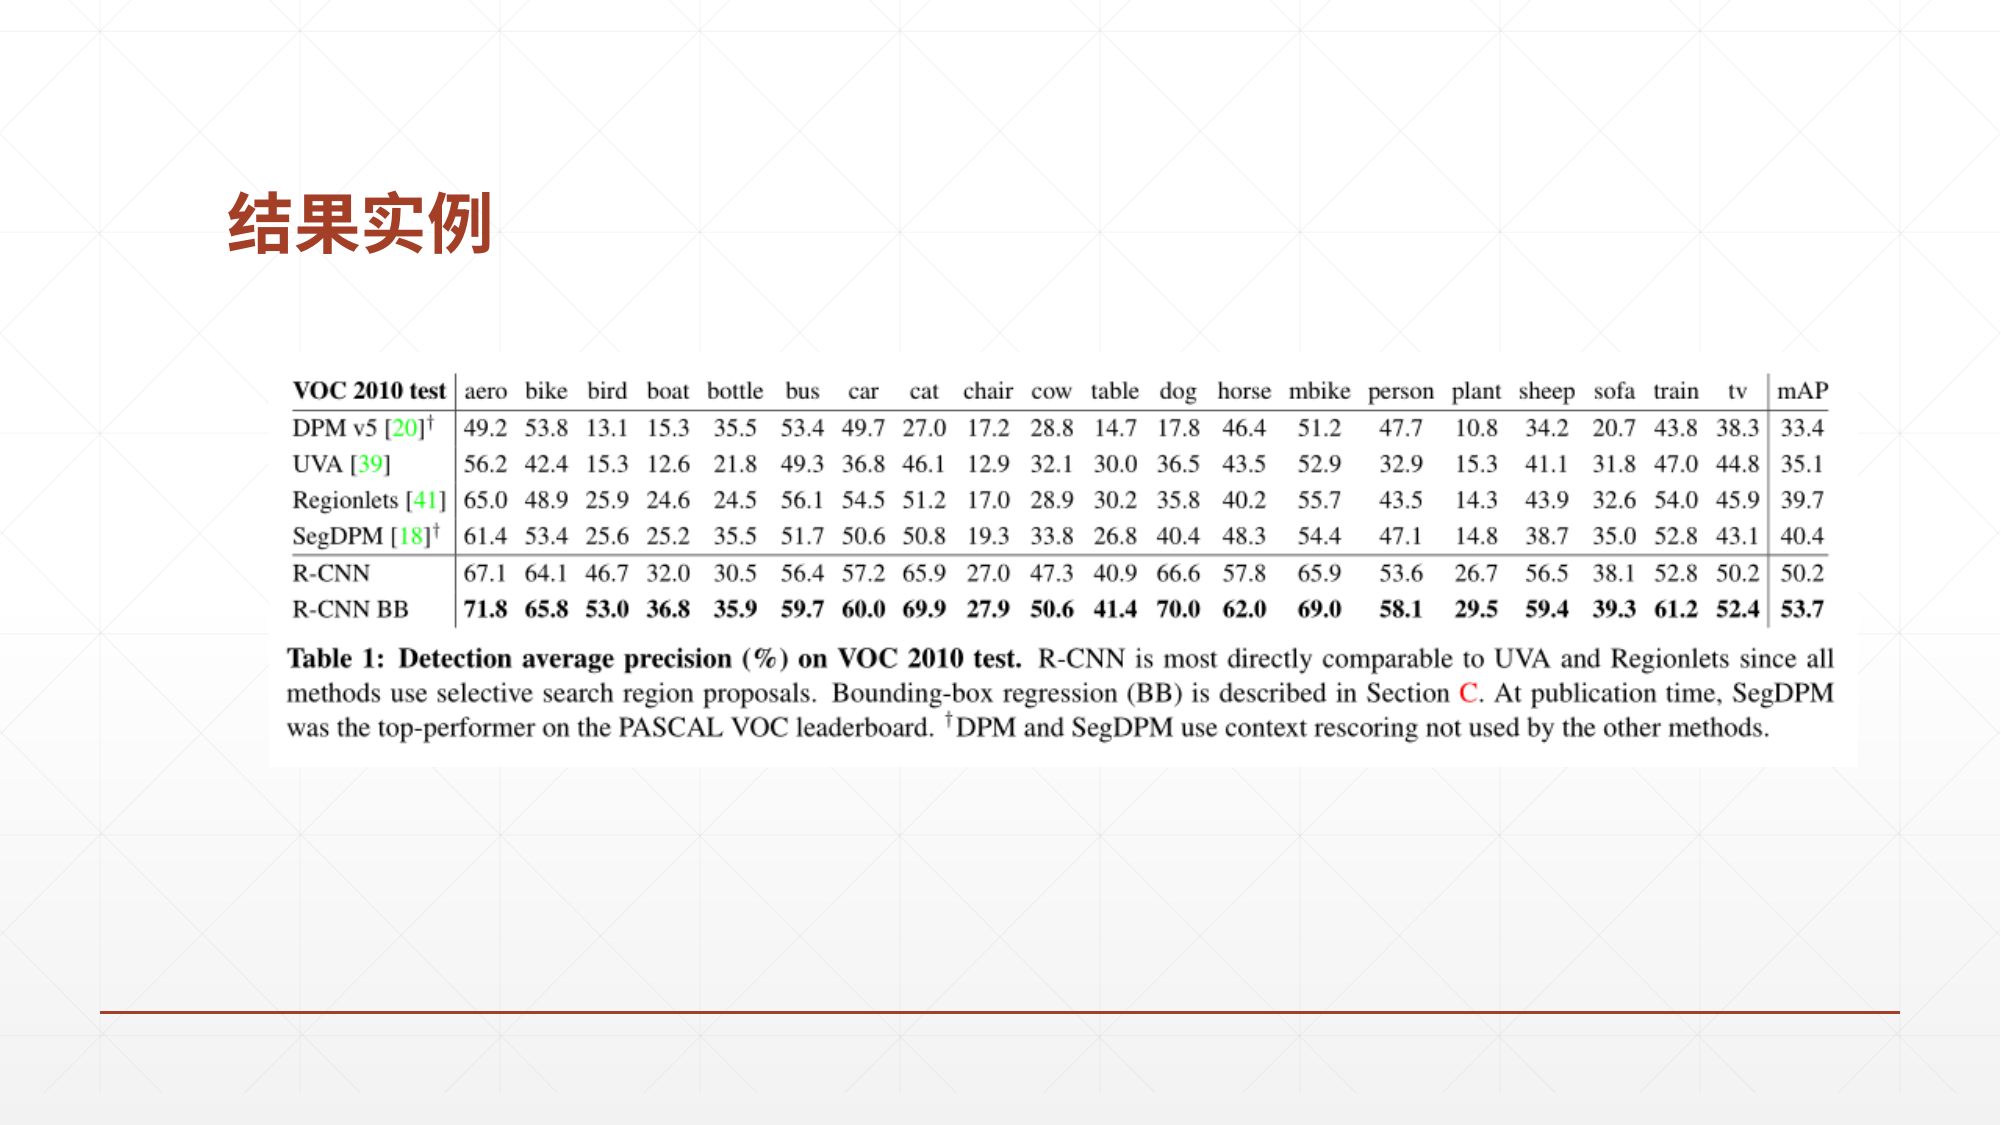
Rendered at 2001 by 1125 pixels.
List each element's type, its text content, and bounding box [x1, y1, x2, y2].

title 结果实例 [212, 82, 1788, 271]
picture [269, 352, 1858, 767]
